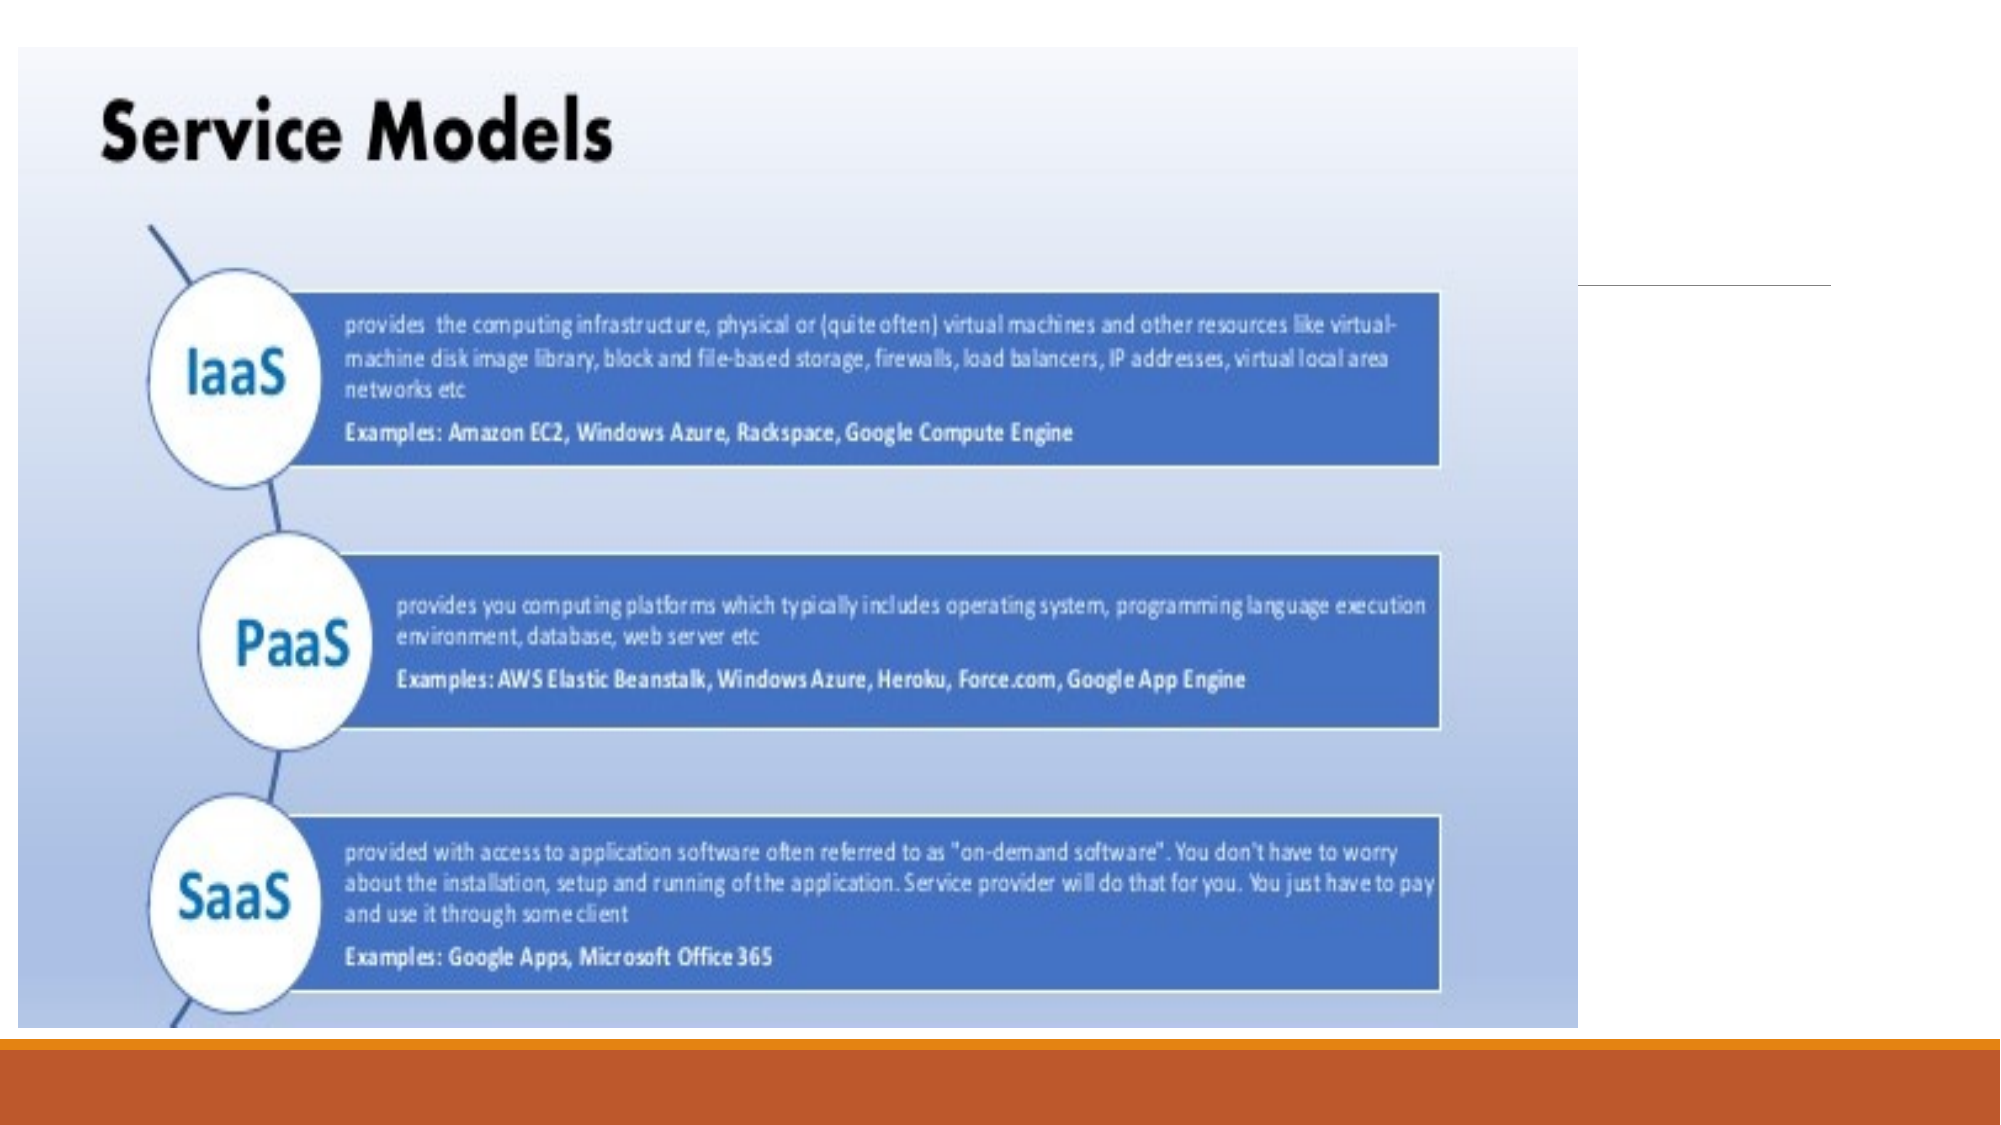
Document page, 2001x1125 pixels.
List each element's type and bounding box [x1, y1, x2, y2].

list [17, 47, 1578, 1028]
